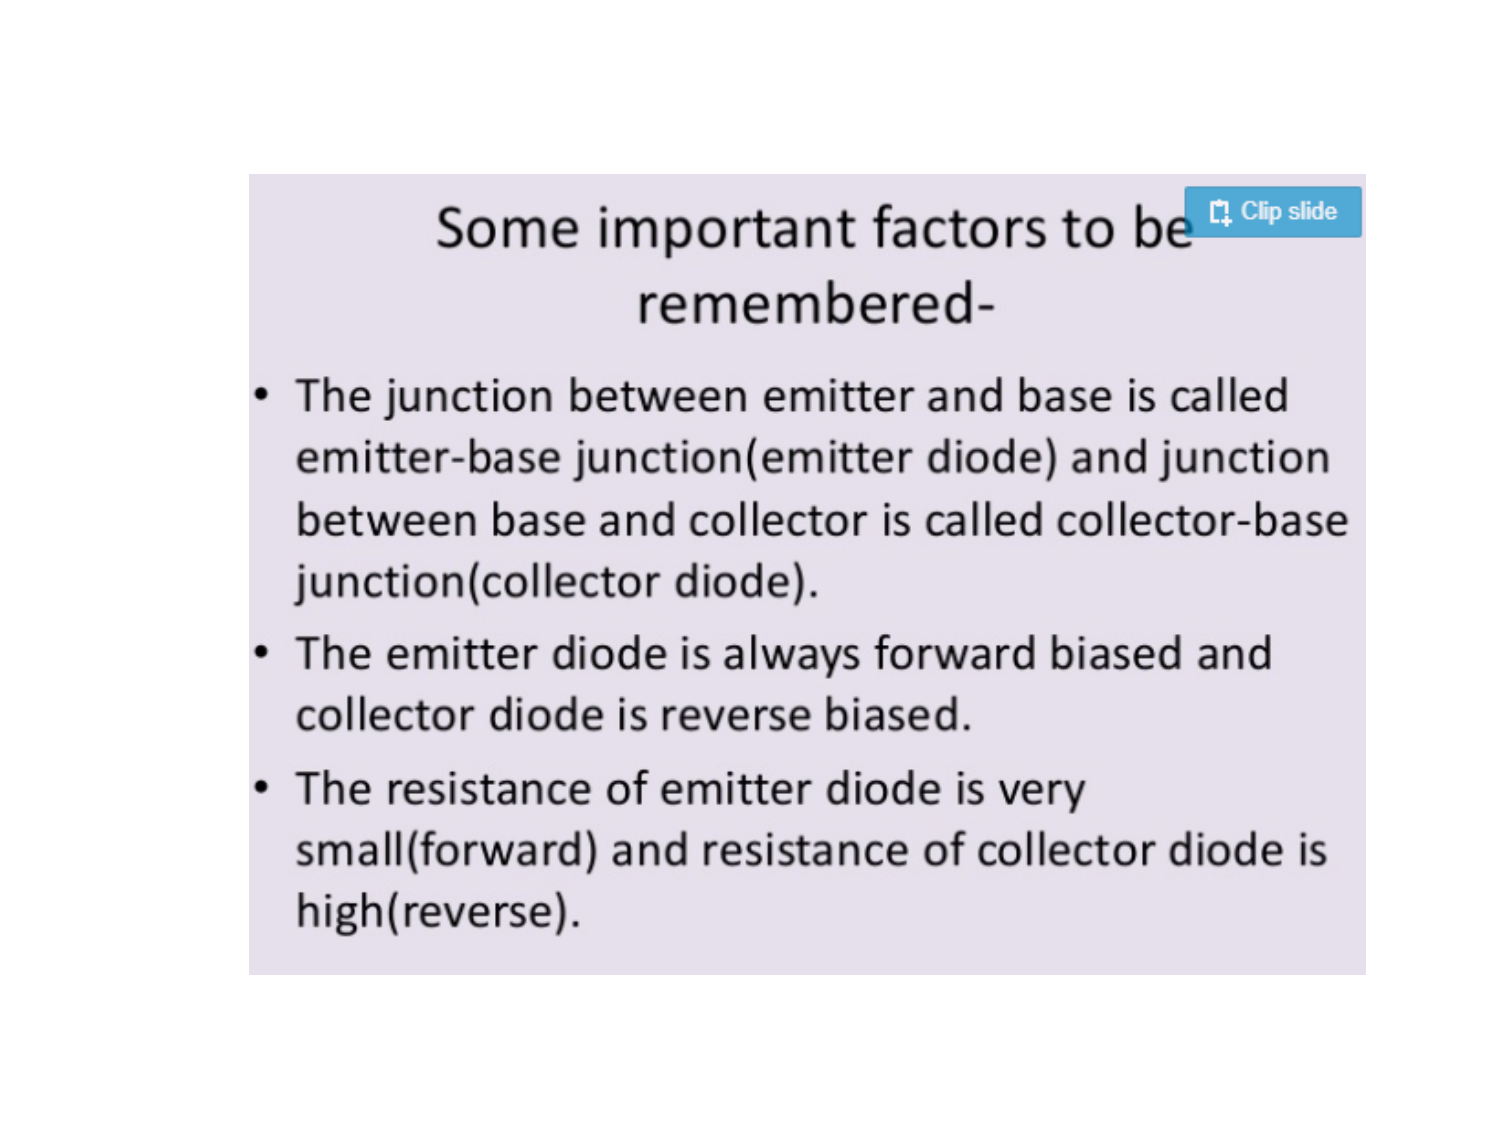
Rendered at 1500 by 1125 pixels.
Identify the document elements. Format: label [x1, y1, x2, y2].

picture [249, 174, 1367, 976]
